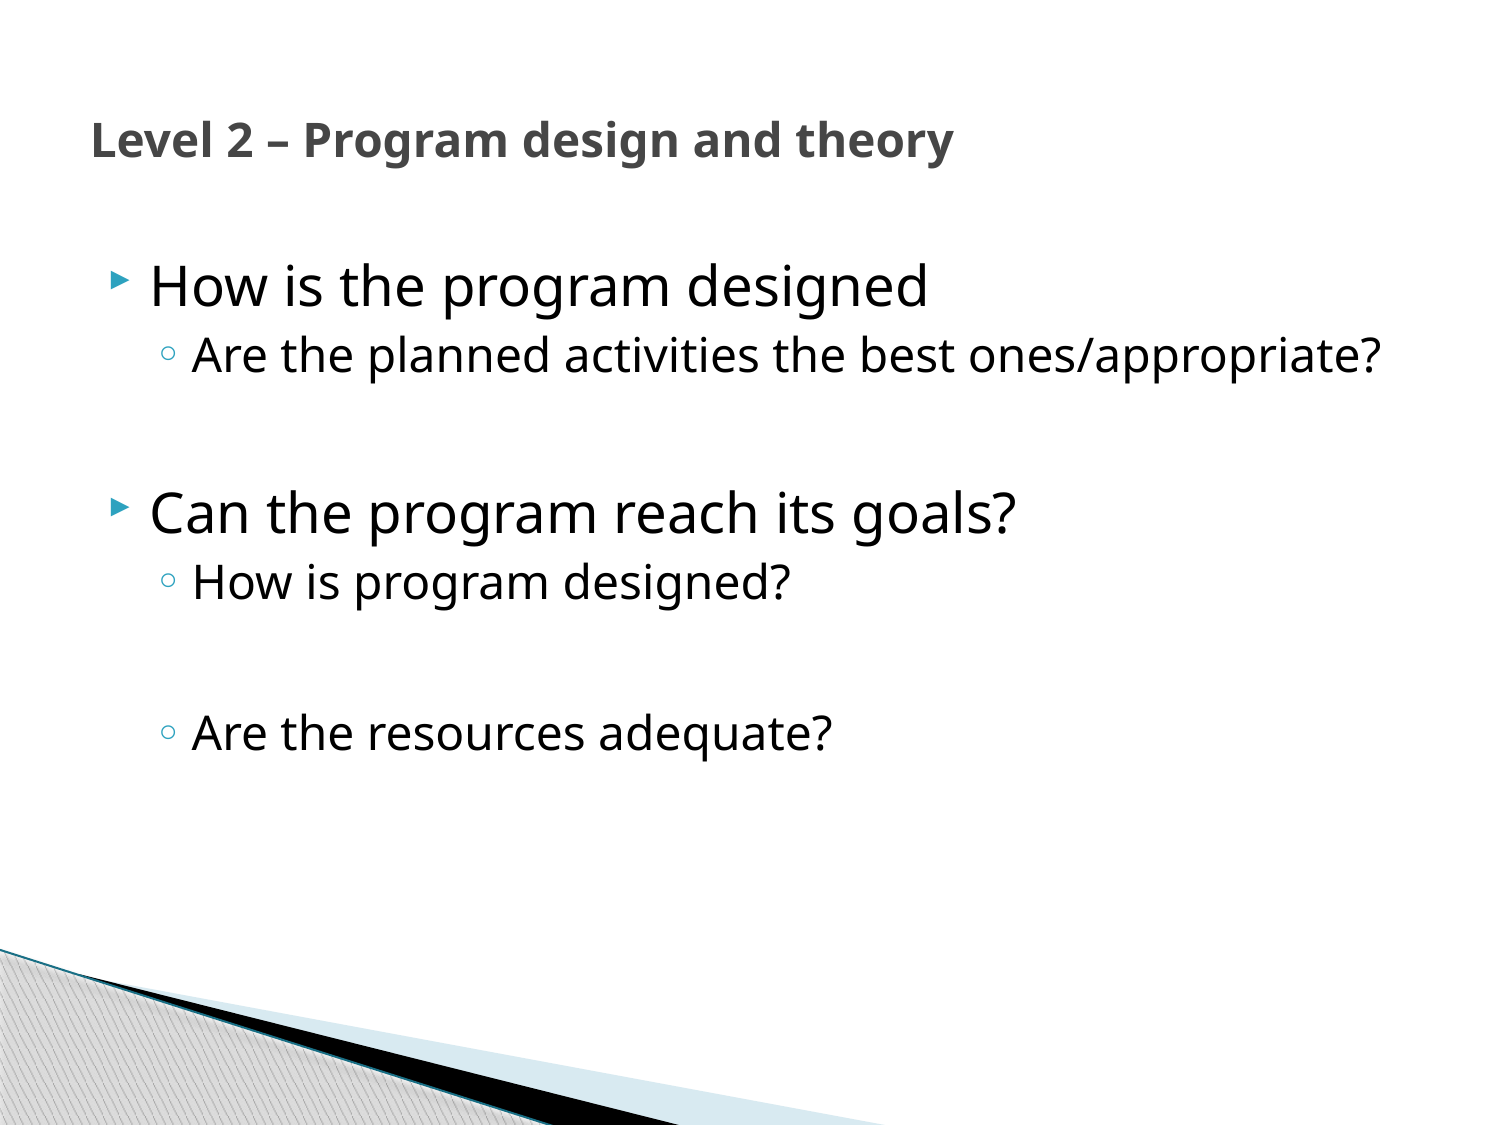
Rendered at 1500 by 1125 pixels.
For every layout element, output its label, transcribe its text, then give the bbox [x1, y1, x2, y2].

title Level 2 – Program design and theory [75, 45, 1425, 233]
list How is the program designed Are the planned activities the best ones/appropriate? Can the program reach its goals? How is program designed? Are the resources adequate? [75, 243, 1425, 986]
